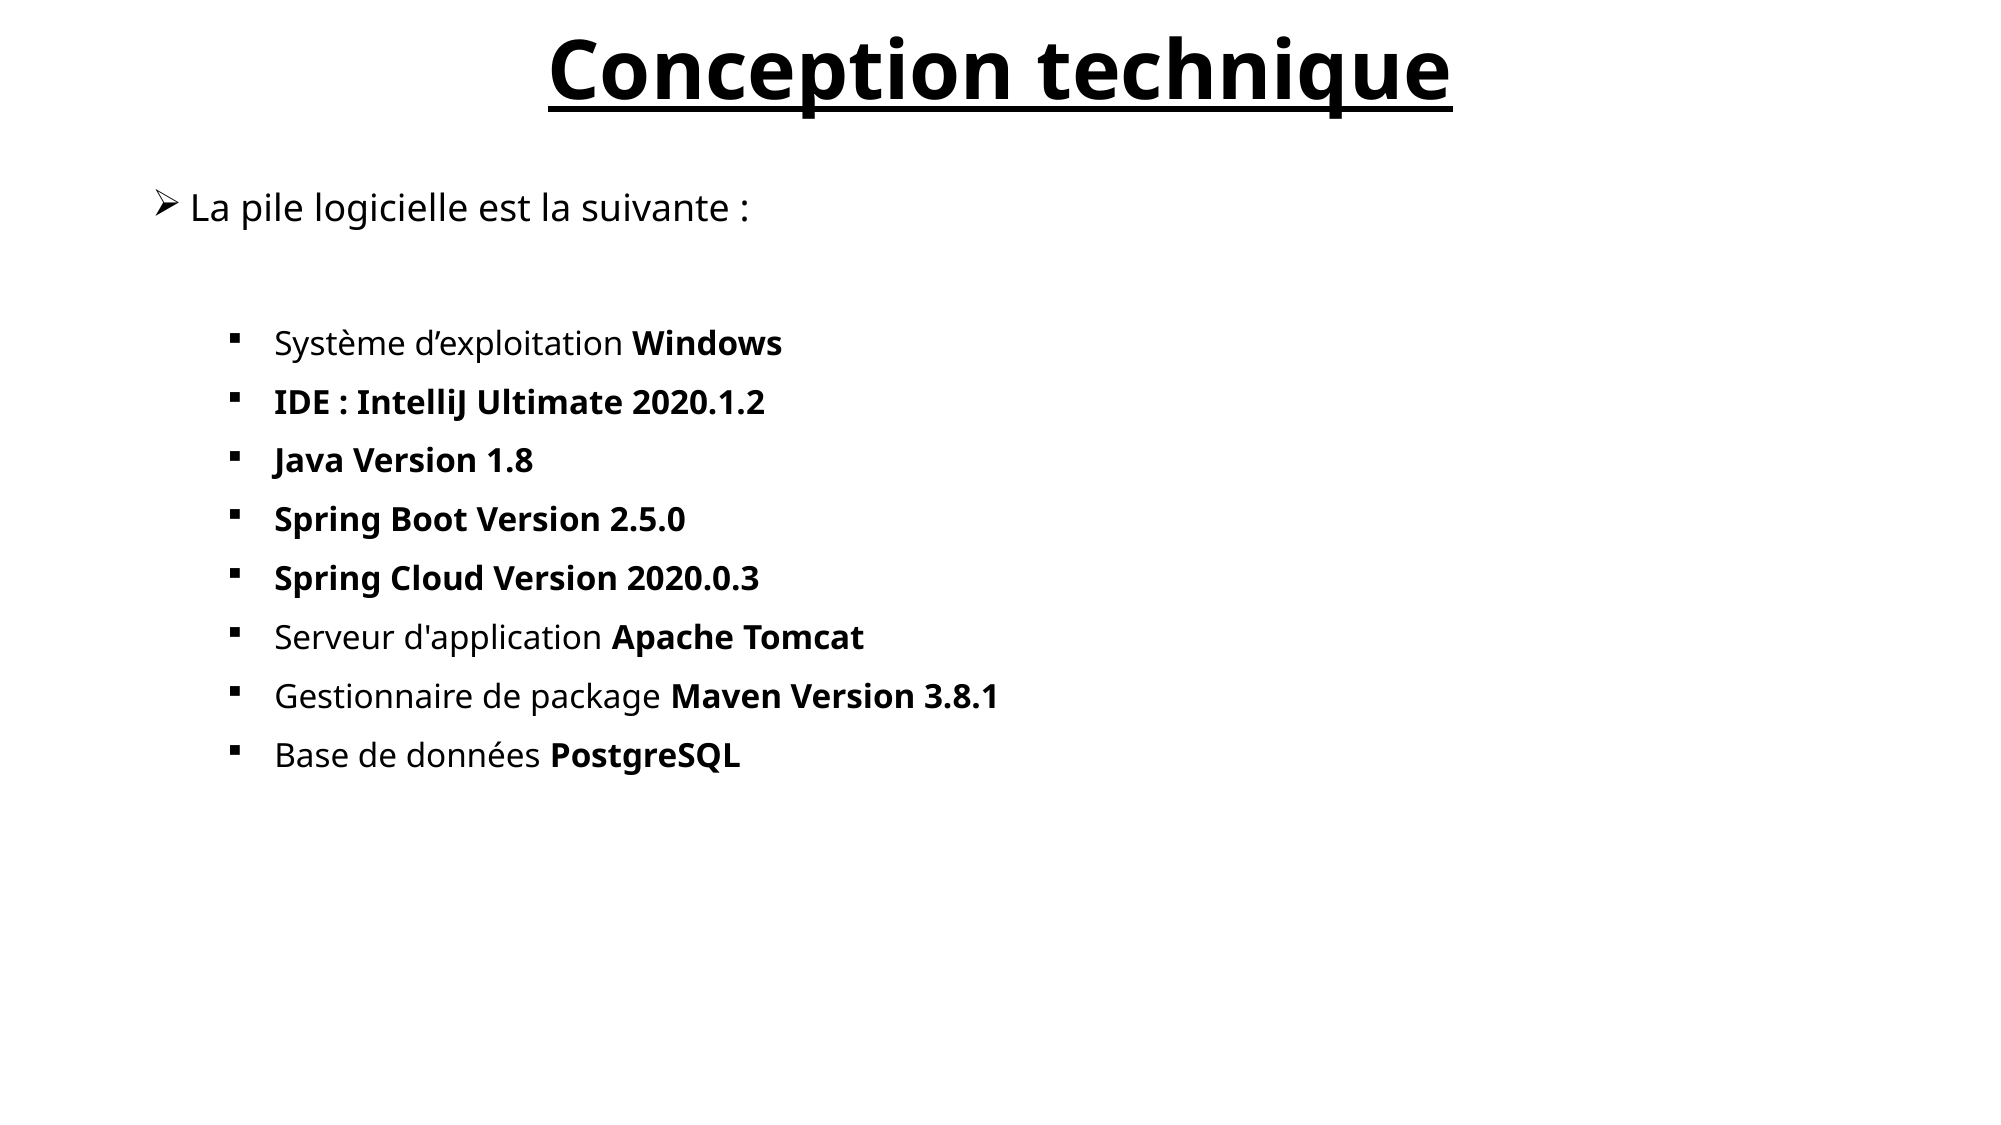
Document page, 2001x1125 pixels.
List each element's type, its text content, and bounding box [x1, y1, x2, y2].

title Conception technique [137, 20, 1863, 126]
list La pile logicielle est la suivante : Système d’exploitation Windows IDE : IntelliJ Ultimate 2020.1.2 Java Version 1.8 Spring Boot Version 2.5.0 Spring Cloud Version 2020.0.3 Serveur d'application Apache Tomcat Gestionnaire de package Maven Version 3.8.1 Base de données PostgreSQL [137, 181, 1097, 1008]
